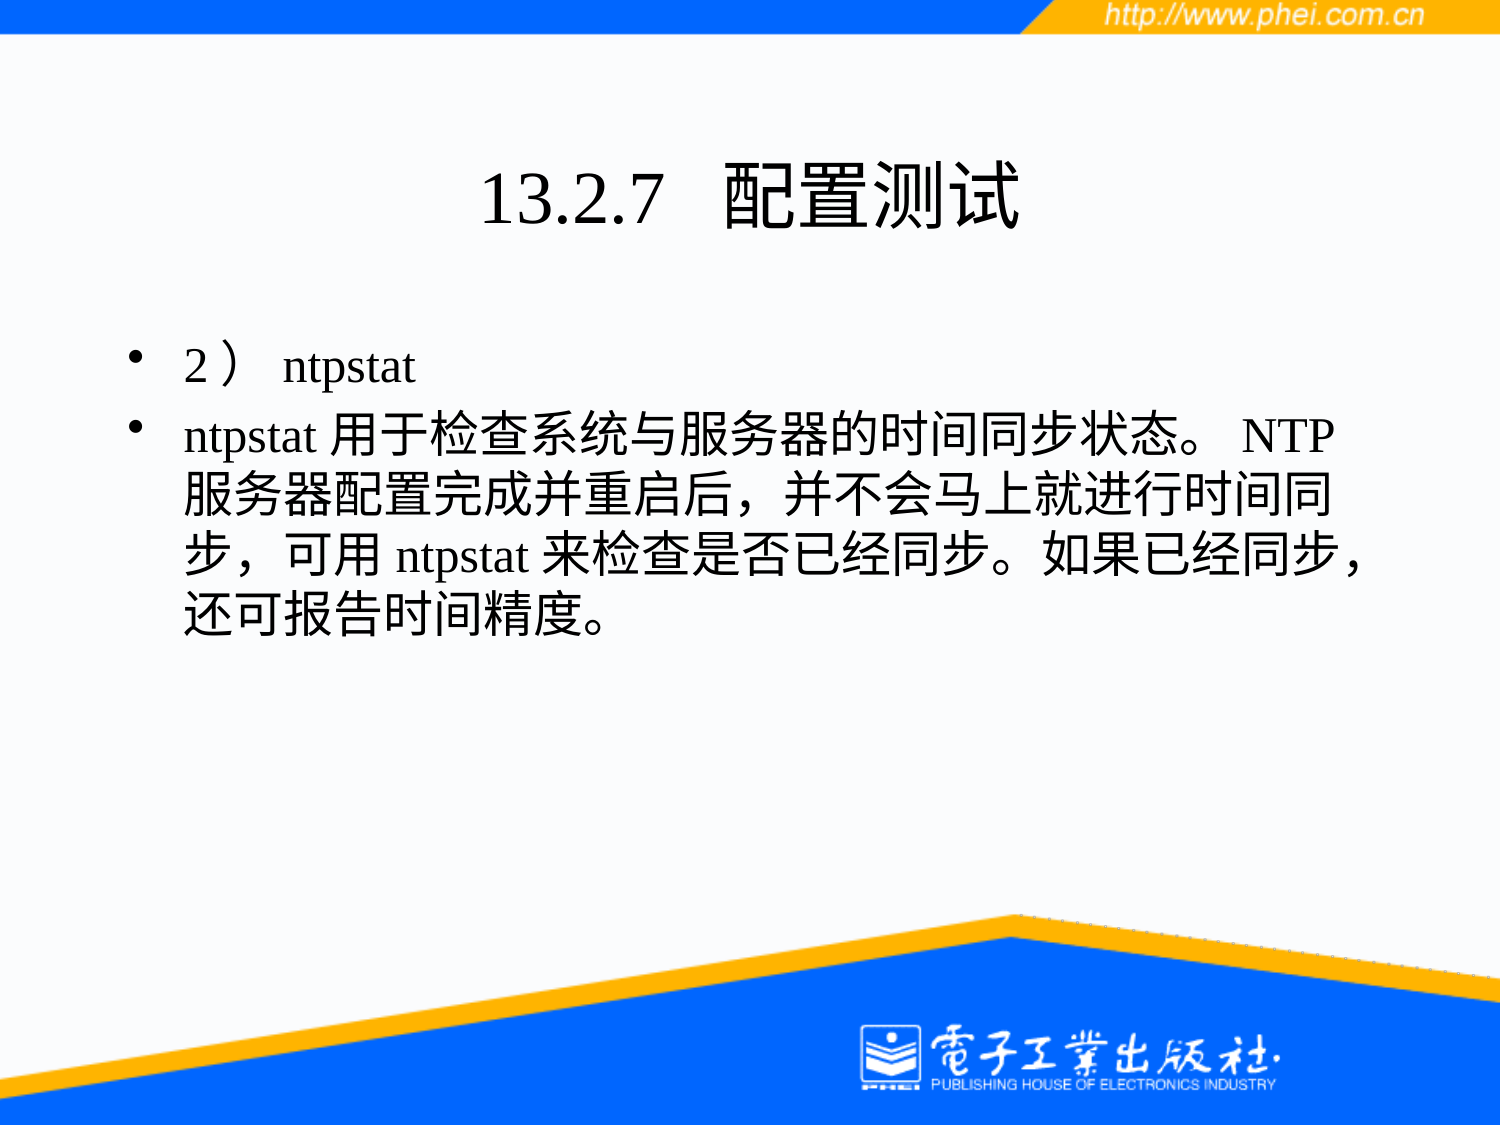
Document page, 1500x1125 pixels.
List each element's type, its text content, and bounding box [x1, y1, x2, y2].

title 13.2.7 配置测试 [112, 99, 1388, 288]
list 2）ntpstat ntpstat用于检查系统与服务器的时间同步状态。NTP服务器配置完成并重启后，并不会马上就进行时间同步，可用ntpstat来检查是否已经同步。如果已经同步，还可报告时间精度。 [112, 324, 1388, 1001]
picture [0, 0, 1500, 1125]
